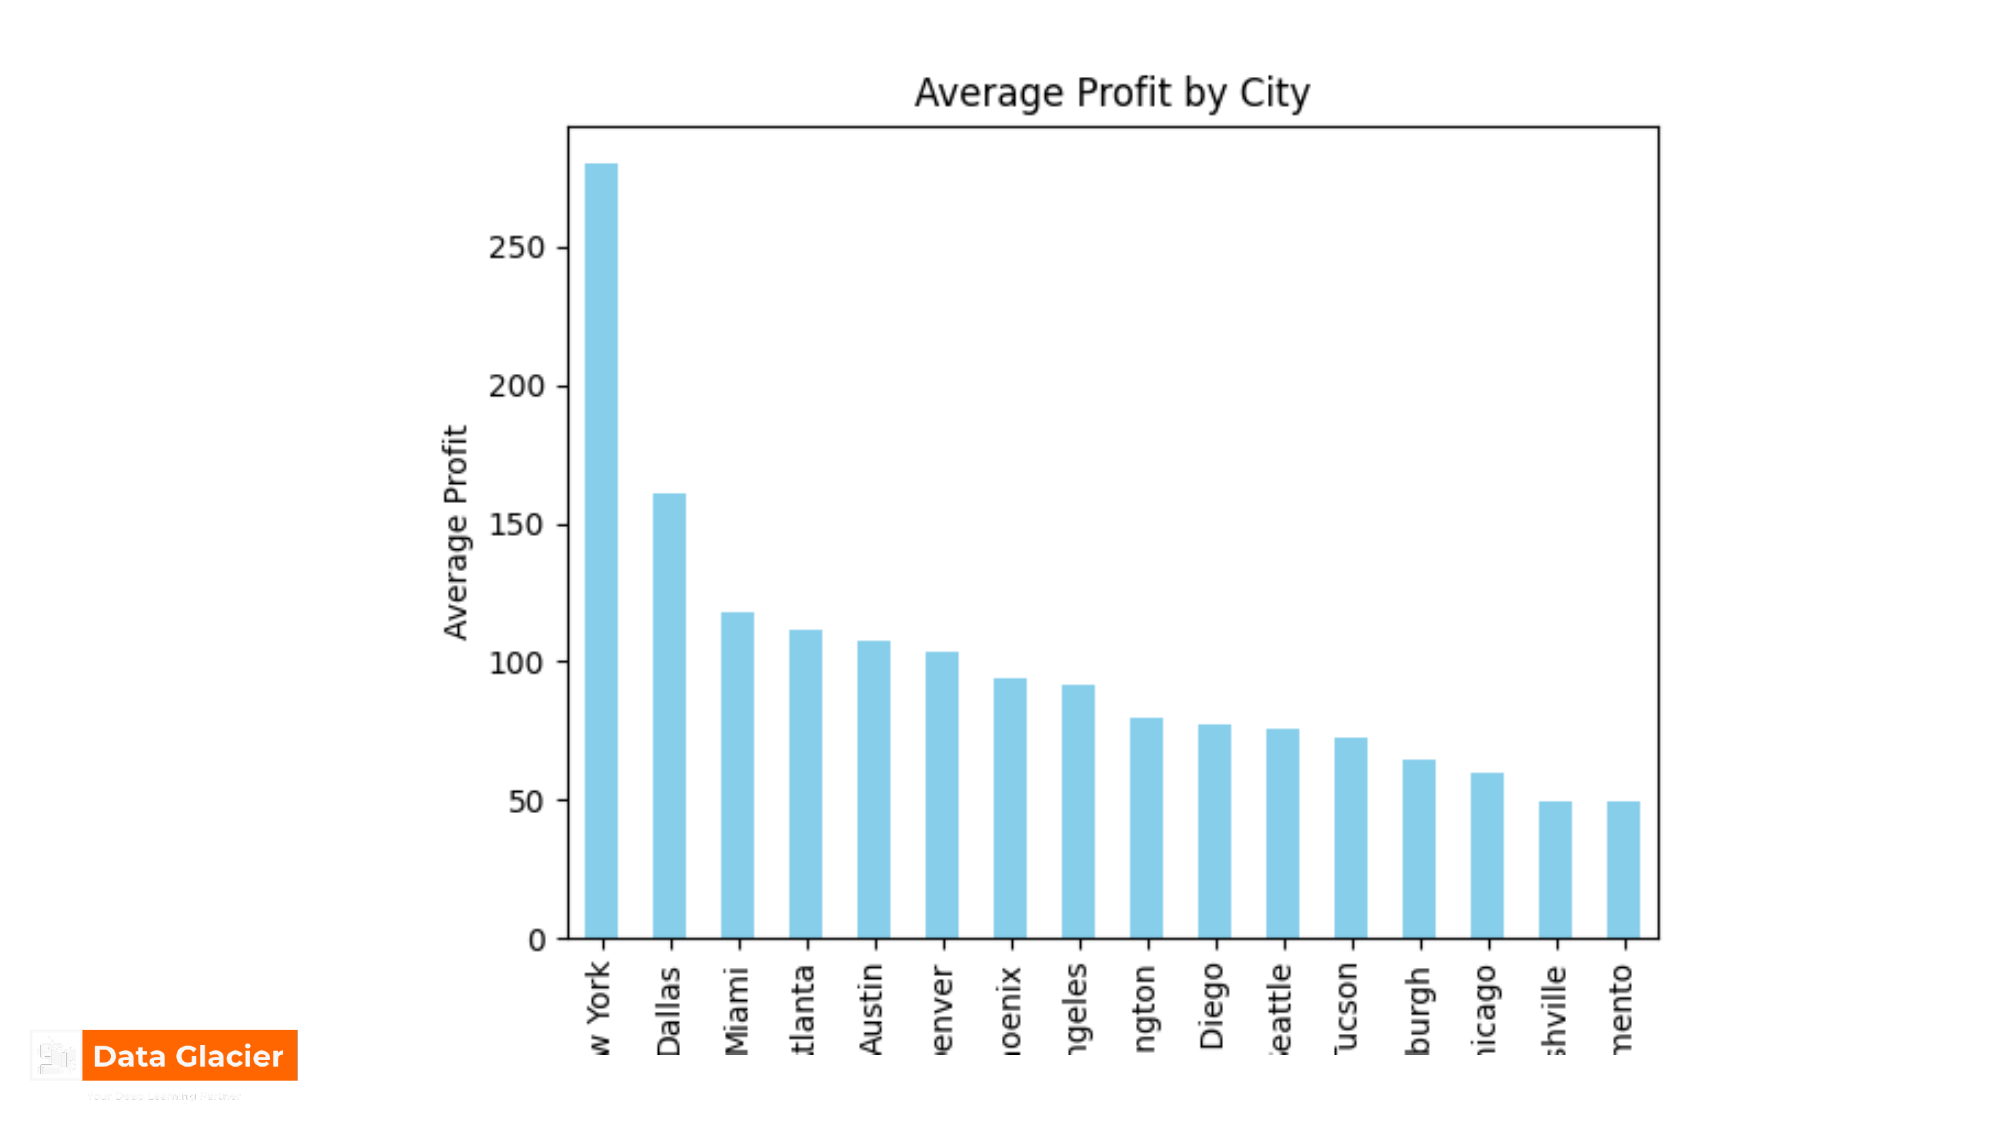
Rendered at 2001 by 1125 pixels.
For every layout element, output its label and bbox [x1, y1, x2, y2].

picture [27, 932, 300, 1125]
list [392, 0, 1799, 1055]
